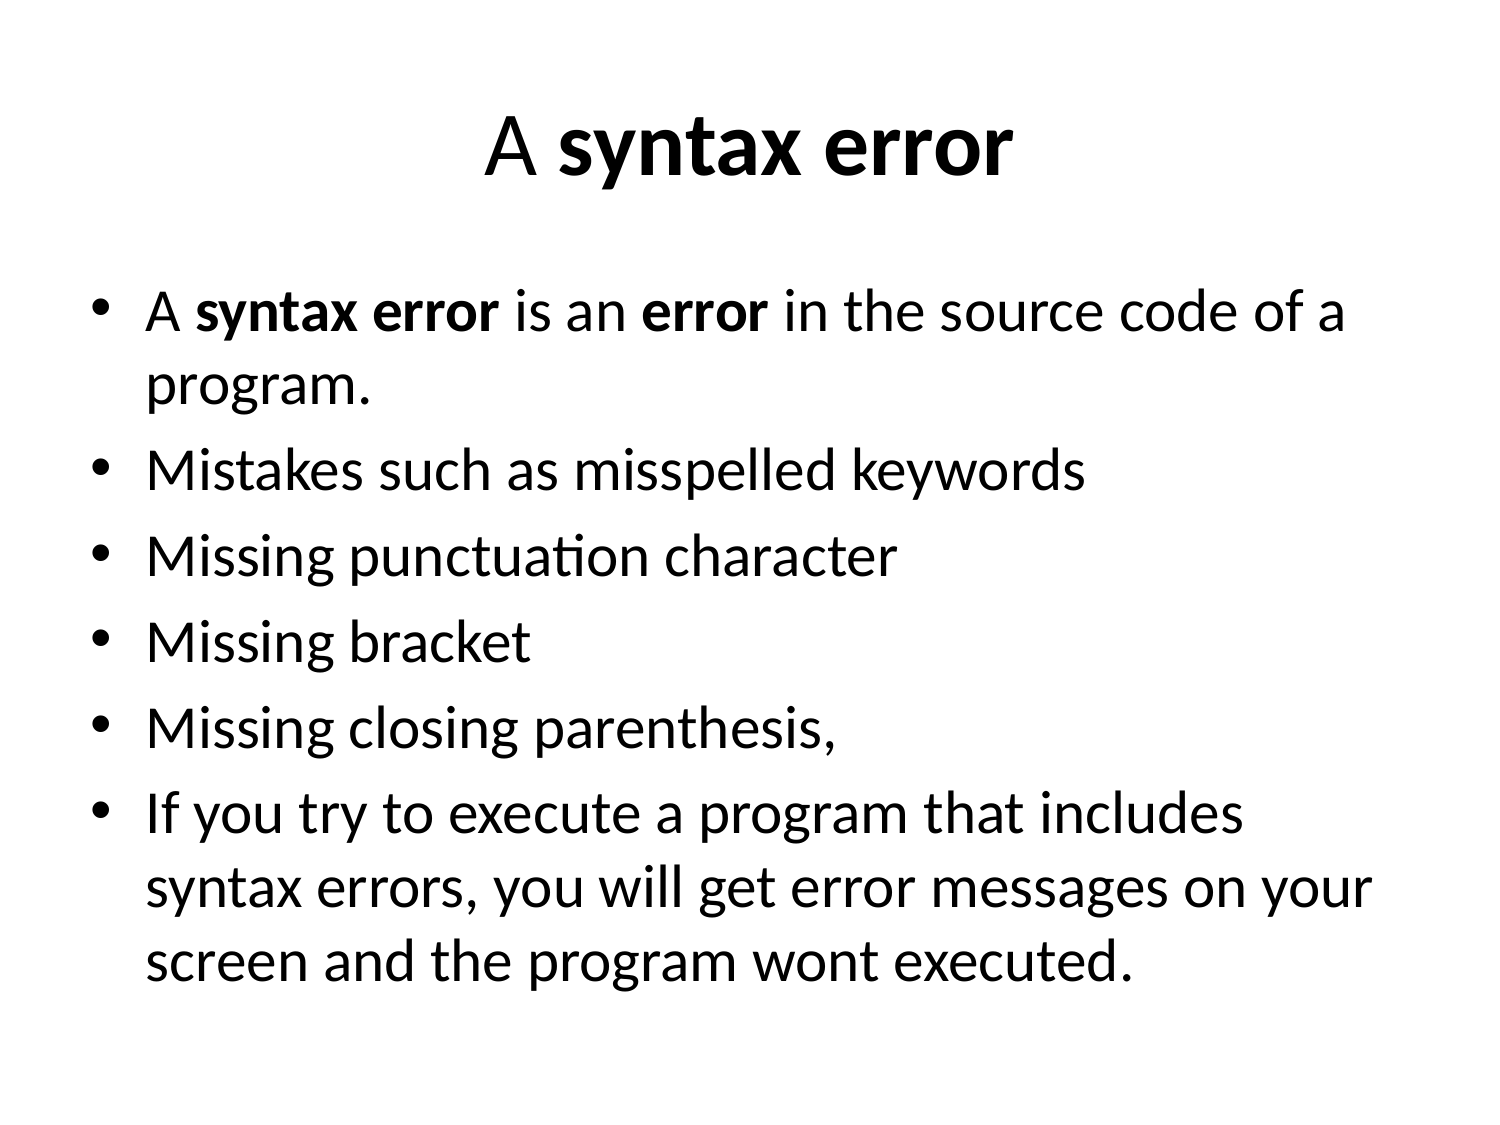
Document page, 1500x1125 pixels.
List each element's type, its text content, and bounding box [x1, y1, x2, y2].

list A syntax error is an error in the source code of a program. Mistakes such as misspelled keywords Missing punctuation character Missing bracket Missing closing parenthesis, If you try to execute a program that includes syntax errors, you will get error messages on your screen and the program wont executed. [75, 262, 1425, 1005]
title A syntax error [75, 45, 1425, 233]
